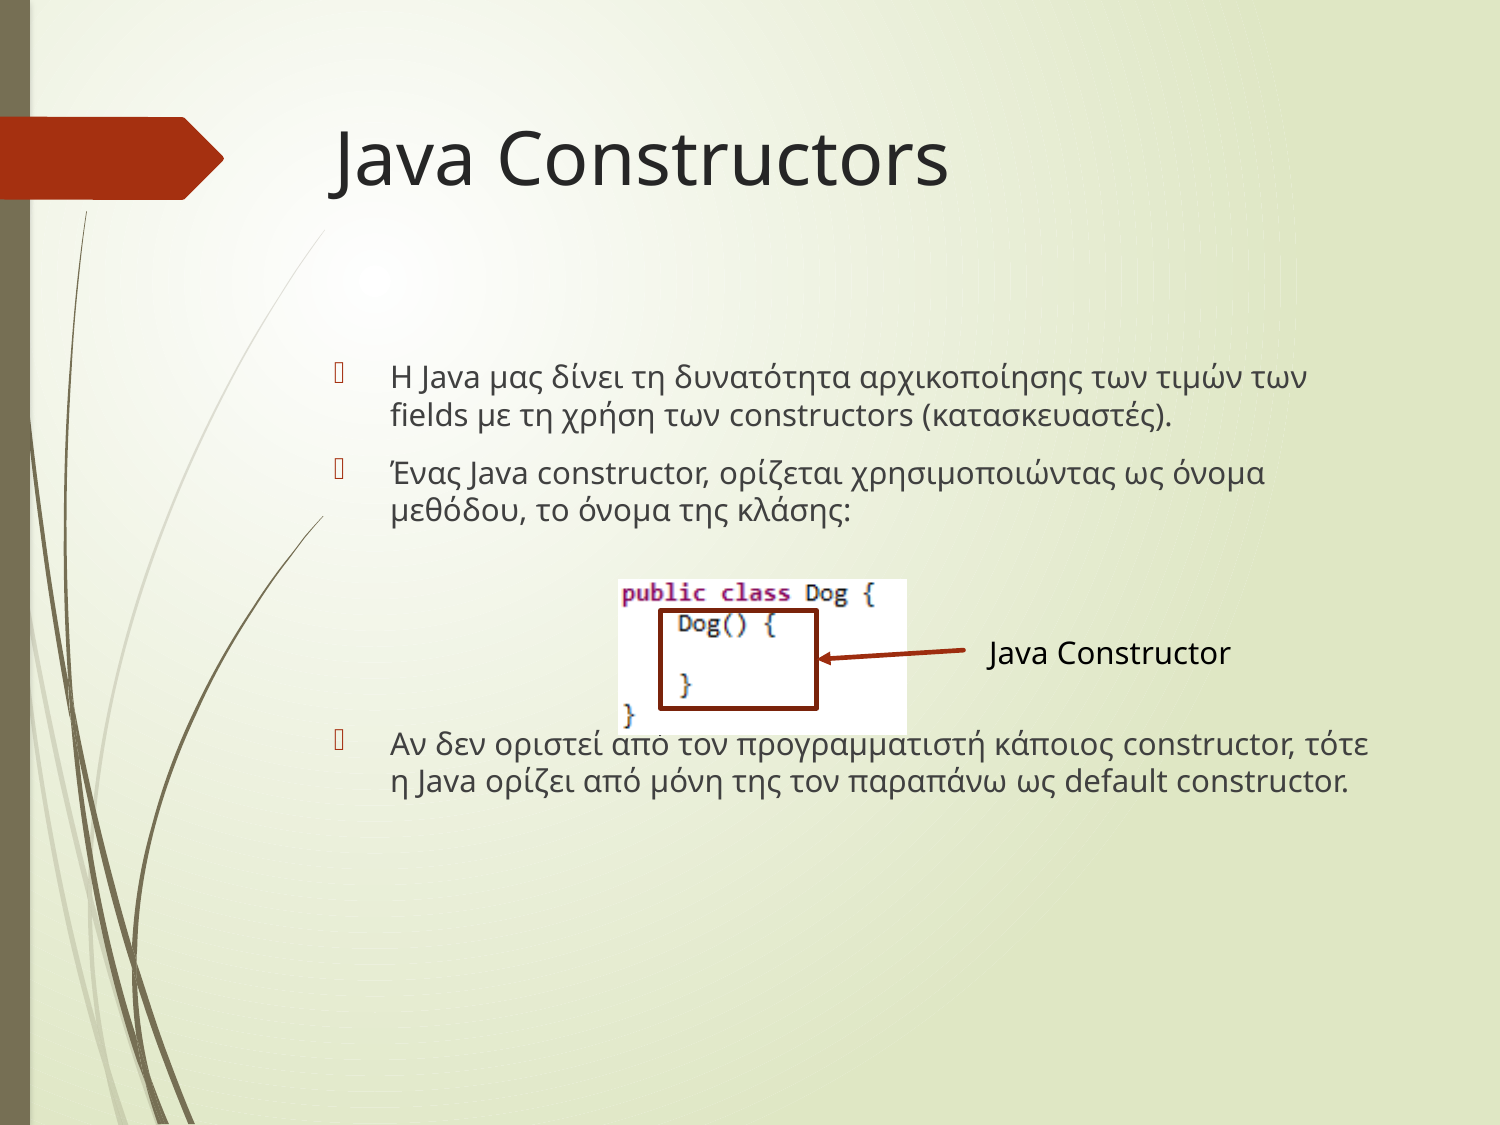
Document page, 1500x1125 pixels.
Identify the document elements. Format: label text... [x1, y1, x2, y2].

text_box Java Constructor [974, 625, 1247, 678]
title Java Constructors [319, 102, 1400, 313]
list Η Java μας δίνει τη δυνατότητα αρχικοποίησης των τιμών των fields με τη χρήση των constructors (κατασκευαστές). Ένας Java constructor, ορίζεται χρησιμοποιώντας ως όνομα μεθόδου, το όνομα της κλάσης: Αν δεν οριστεί από τον προγραμματιστή κάποιος constructor, τότε η Java ορίζει από μόνη της τον παραπάνω ως default constructor. [318, 350, 1400, 970]
picture [618, 579, 907, 735]
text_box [816, 649, 964, 660]
